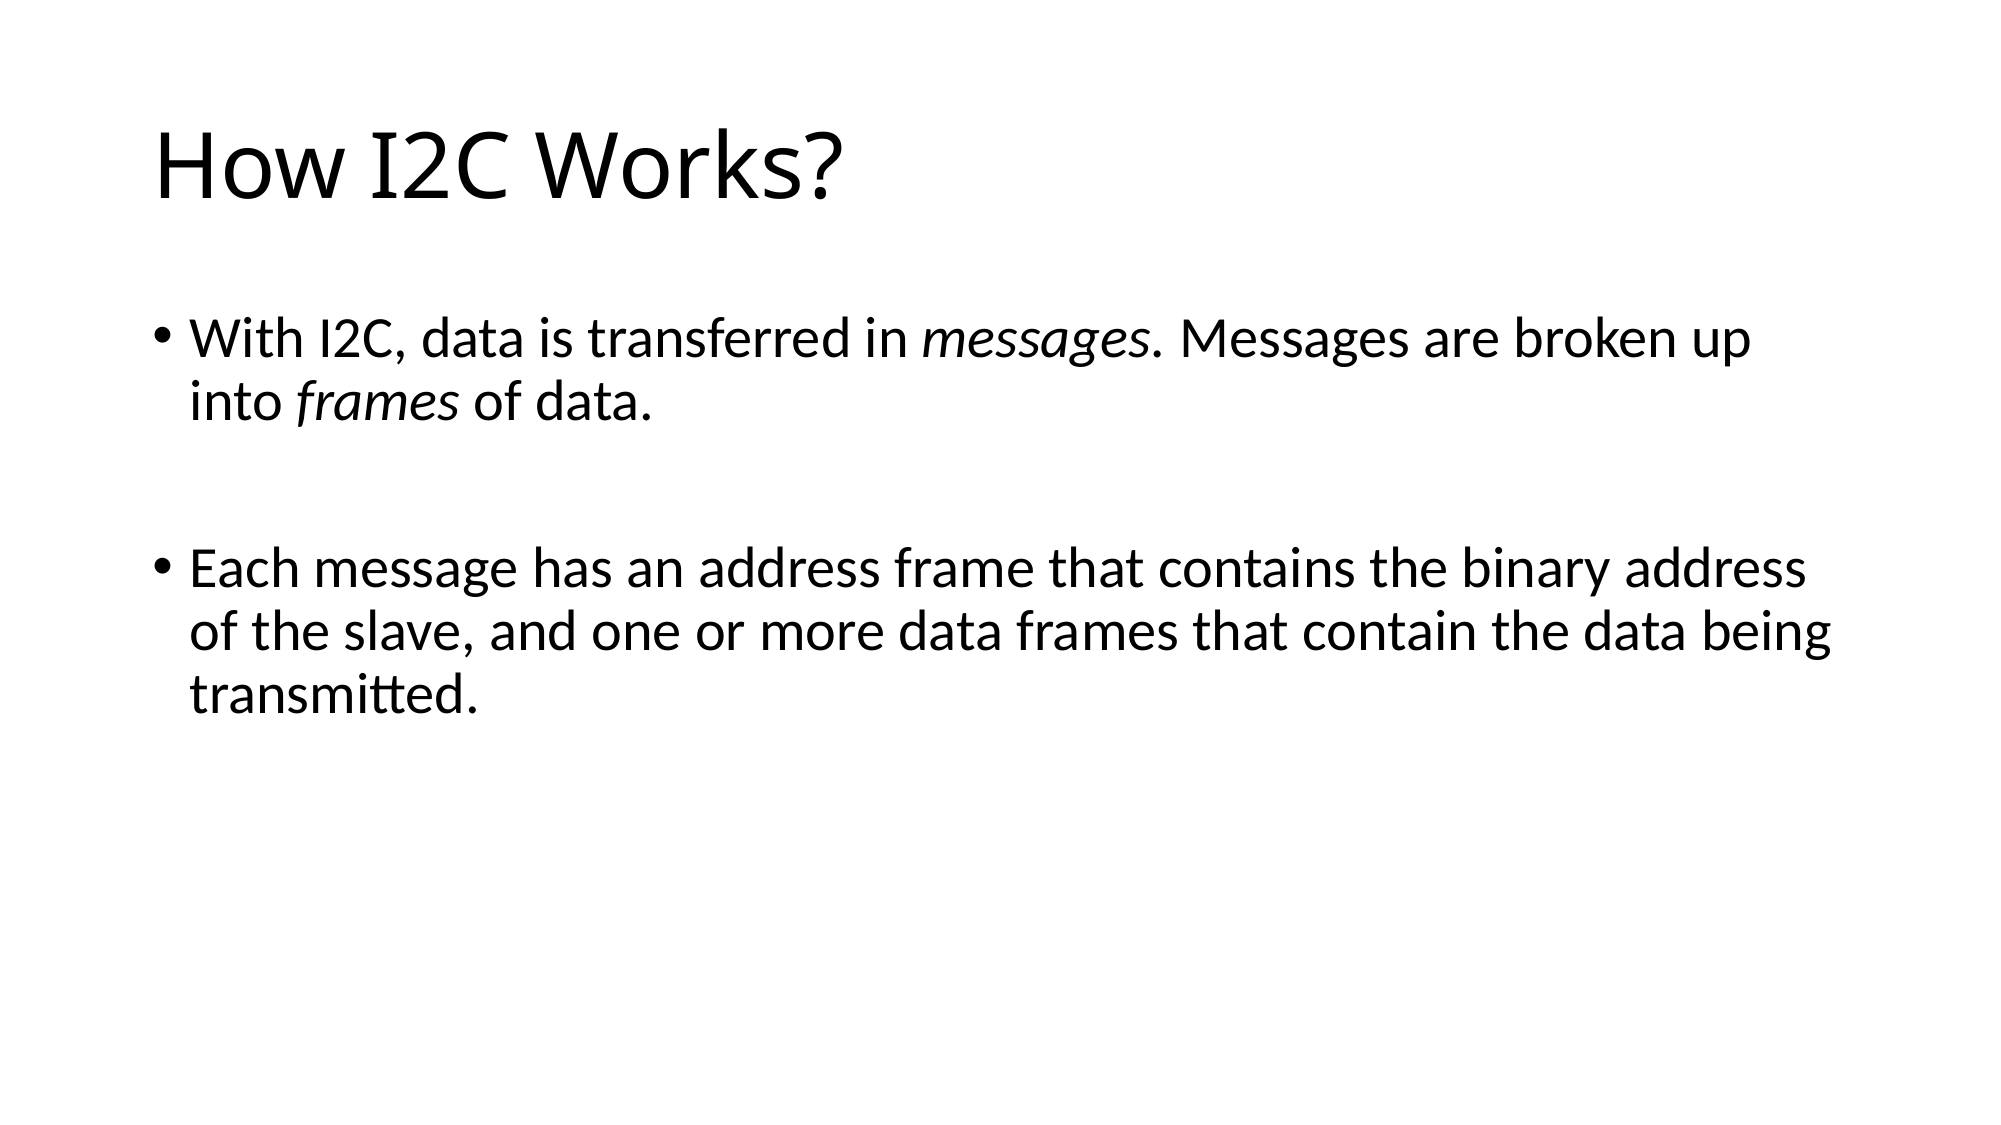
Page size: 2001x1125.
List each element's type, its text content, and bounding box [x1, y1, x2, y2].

title How I2C Works? [137, 59, 1863, 278]
list With I2C, data is transferred in messages. Messages are broken up into frames of data. Each message has an address frame that contains the binary address of the slave, and one or more data frames that contain the data being transmitted. [137, 299, 1863, 1014]
